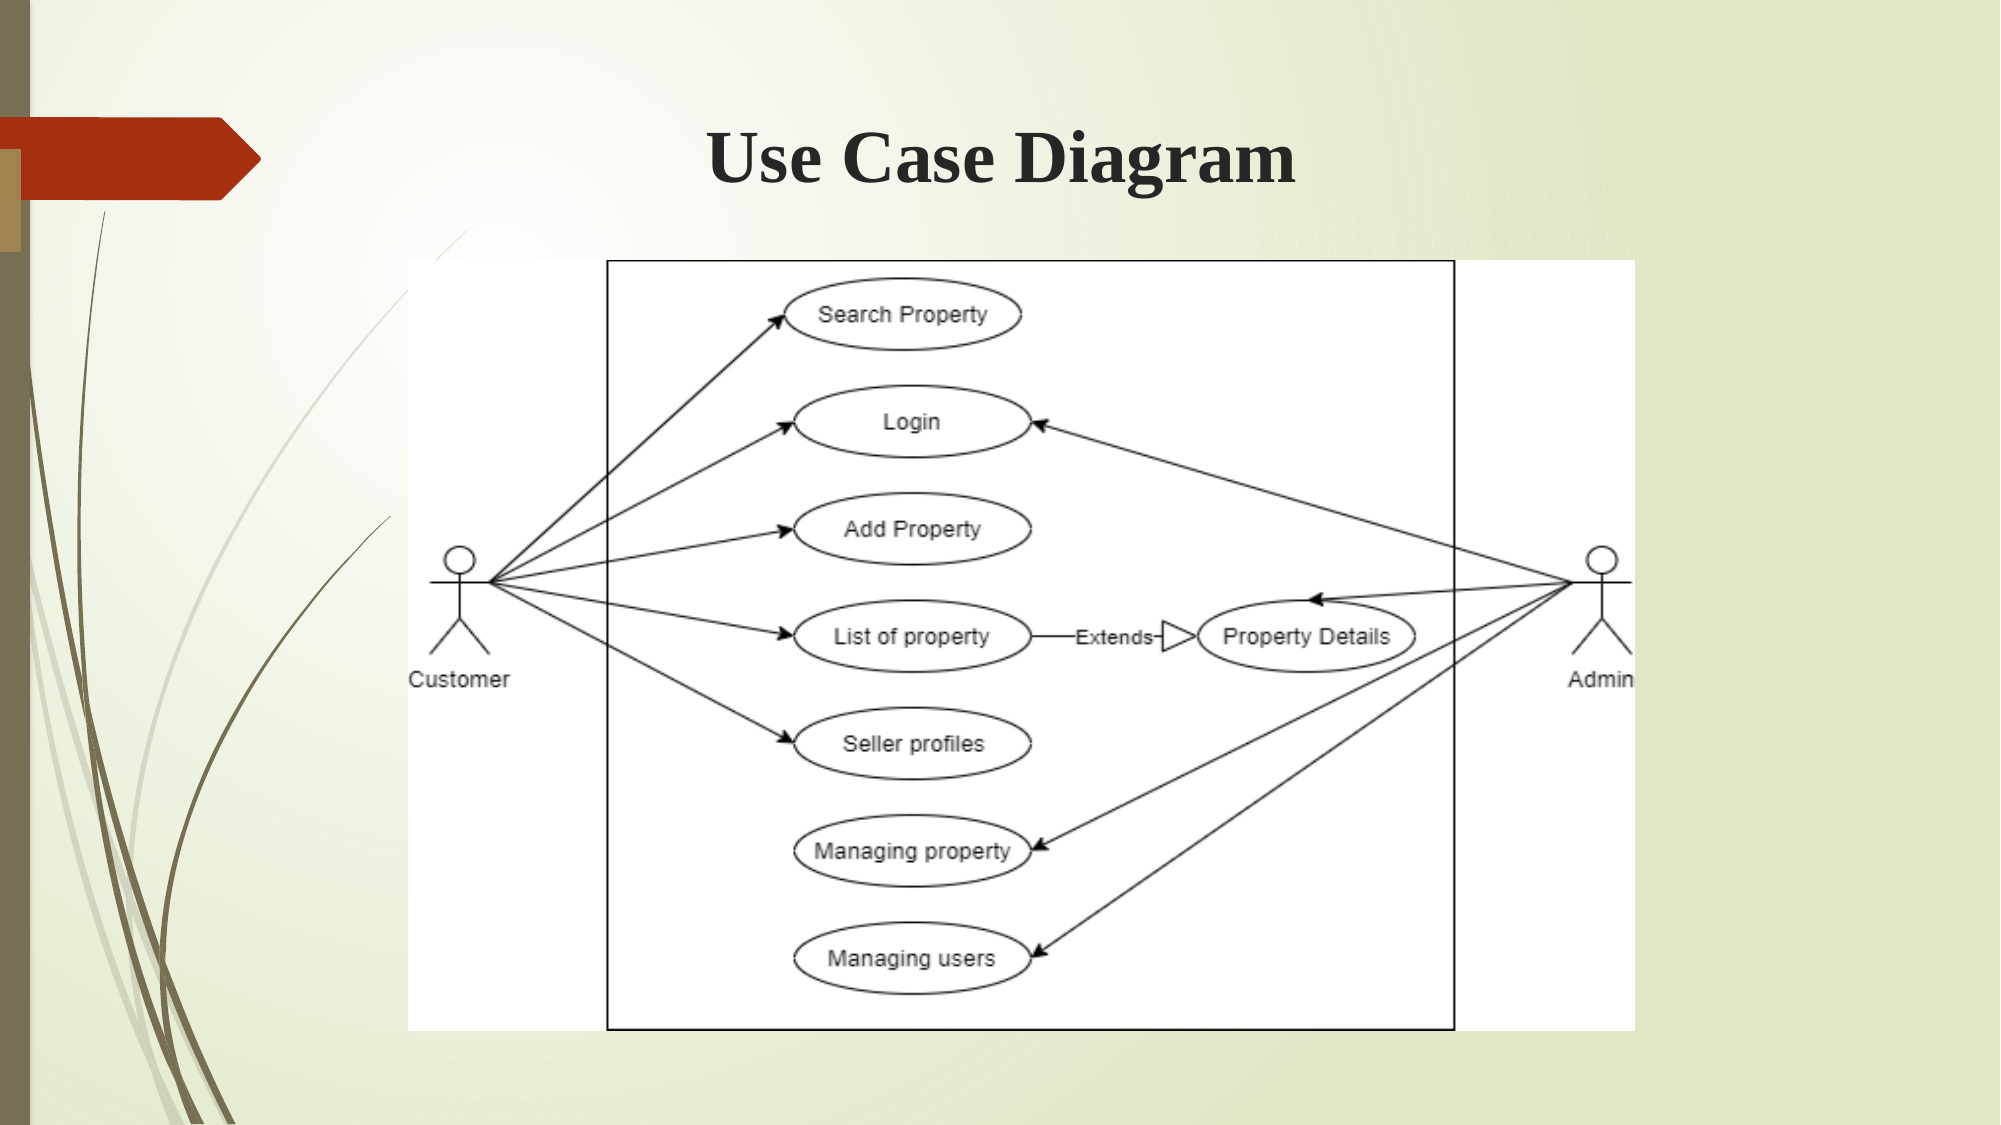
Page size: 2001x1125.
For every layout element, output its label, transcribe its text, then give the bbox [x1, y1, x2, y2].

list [407, 260, 1635, 1031]
title Use Case Diagram [112, 99, 1891, 261]
